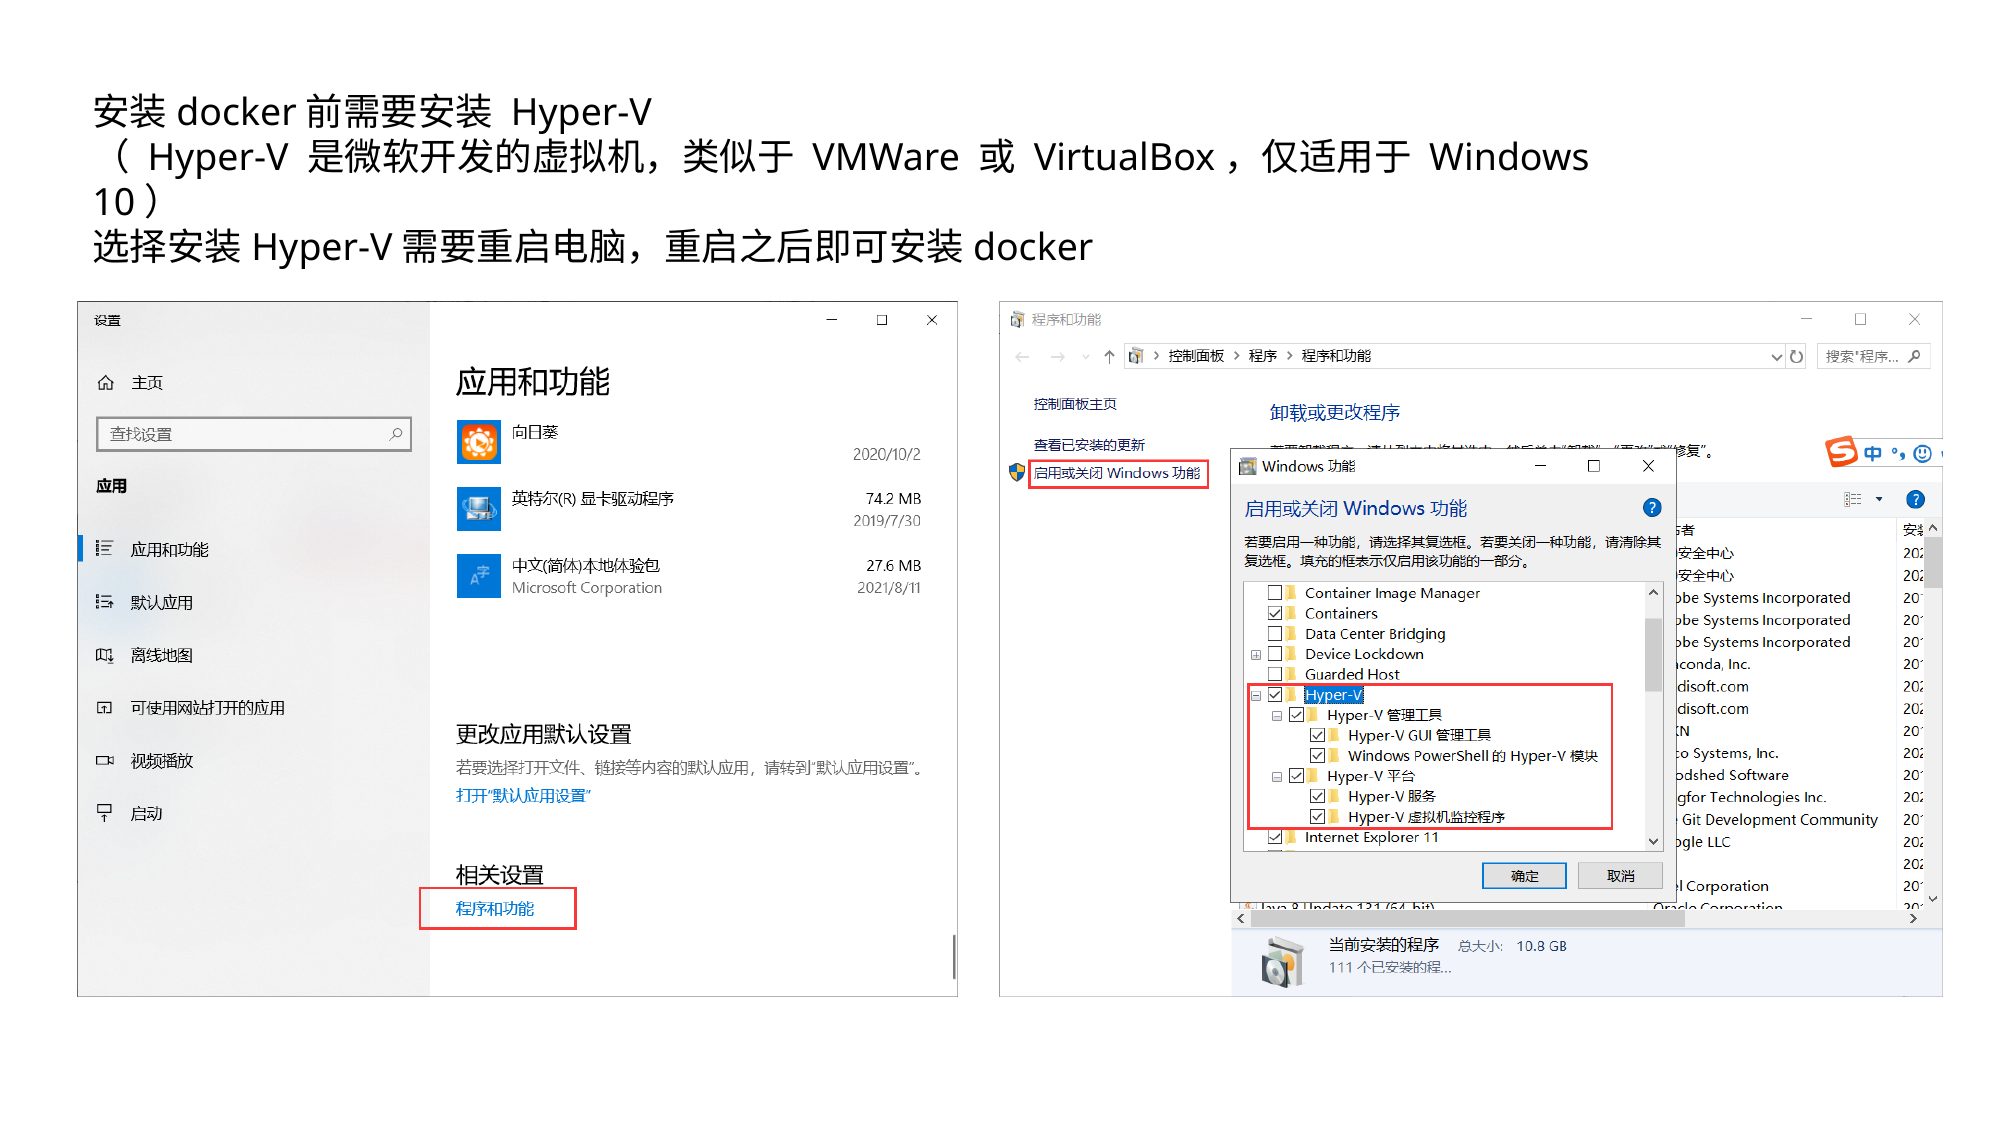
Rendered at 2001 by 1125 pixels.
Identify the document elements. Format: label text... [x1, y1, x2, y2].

picture [999, 301, 1943, 997]
text_box 安装docker前需要安装 Hyper-V （ Hyper-V 是微软开发的虚拟机，类似于 VMWare 或 VirtualBox，仅适用于 Windows 10） 选择安装Hyper-V需要重启电脑，重启之后即可安装docker [77, 80, 1697, 276]
picture [77, 301, 958, 997]
